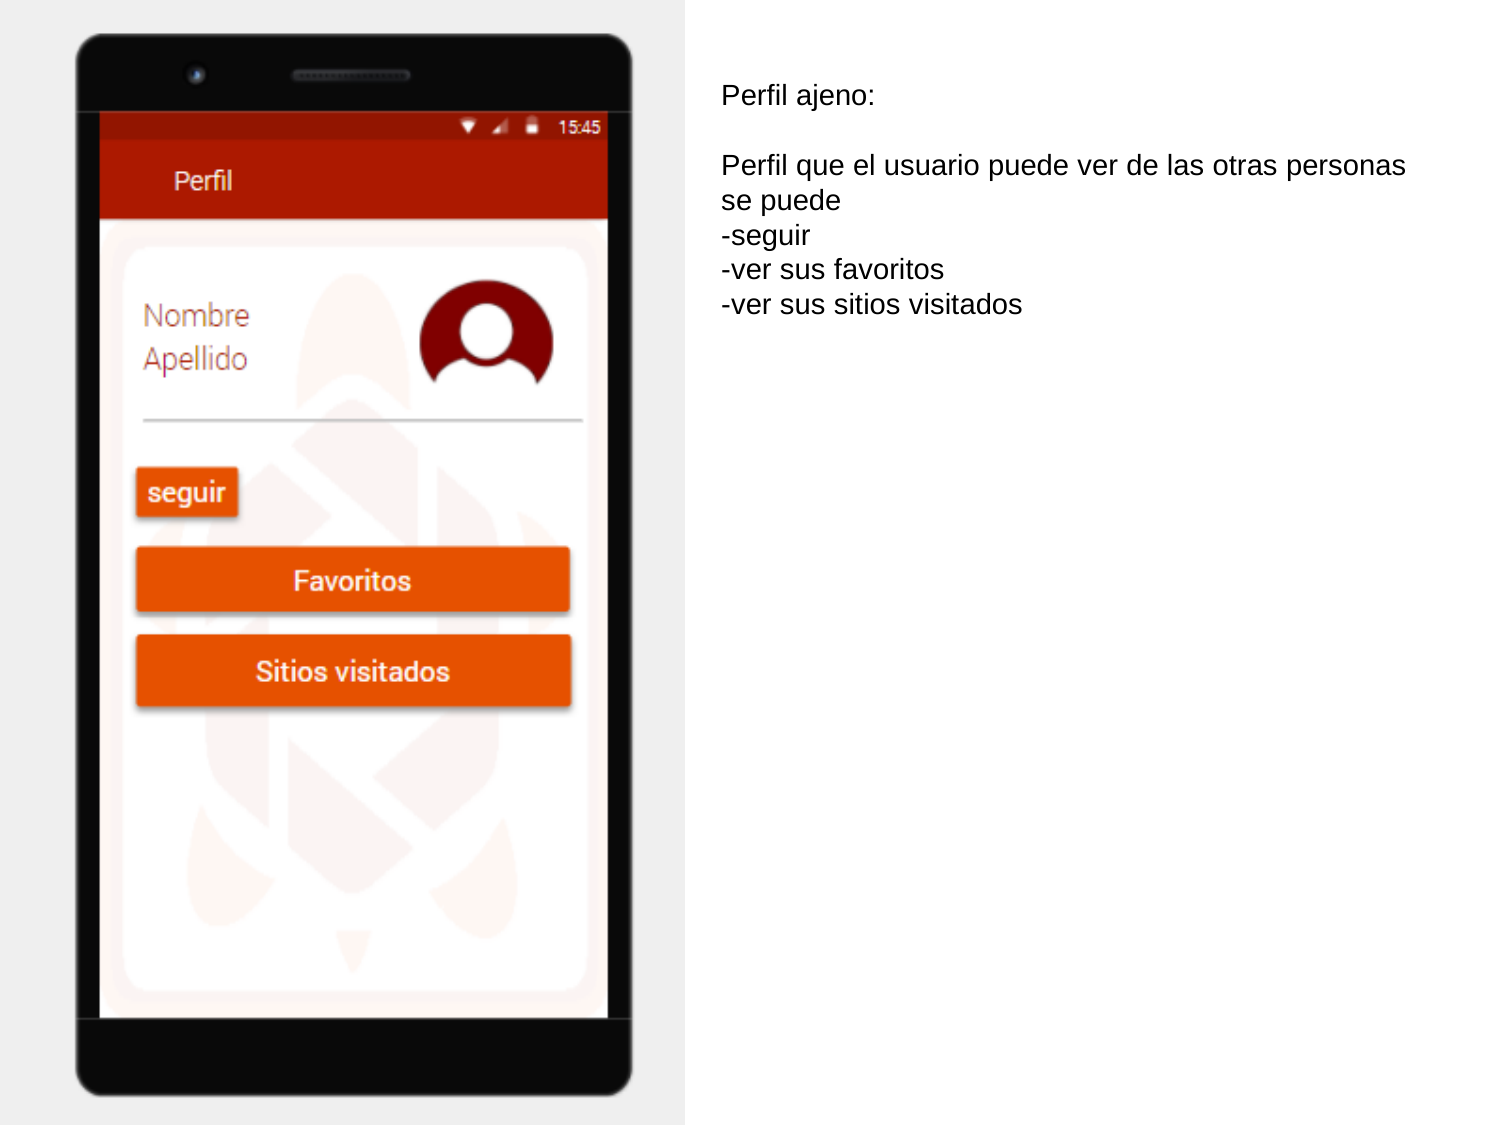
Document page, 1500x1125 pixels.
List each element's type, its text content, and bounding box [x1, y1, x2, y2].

picture [0, 0, 686, 1125]
text_box Perfil ajeno: Perfil que el usuario puede ver de las otras personas se puede -seguir -ver sus favoritos -ver sus sitios visitados [706, 61, 1456, 1077]
